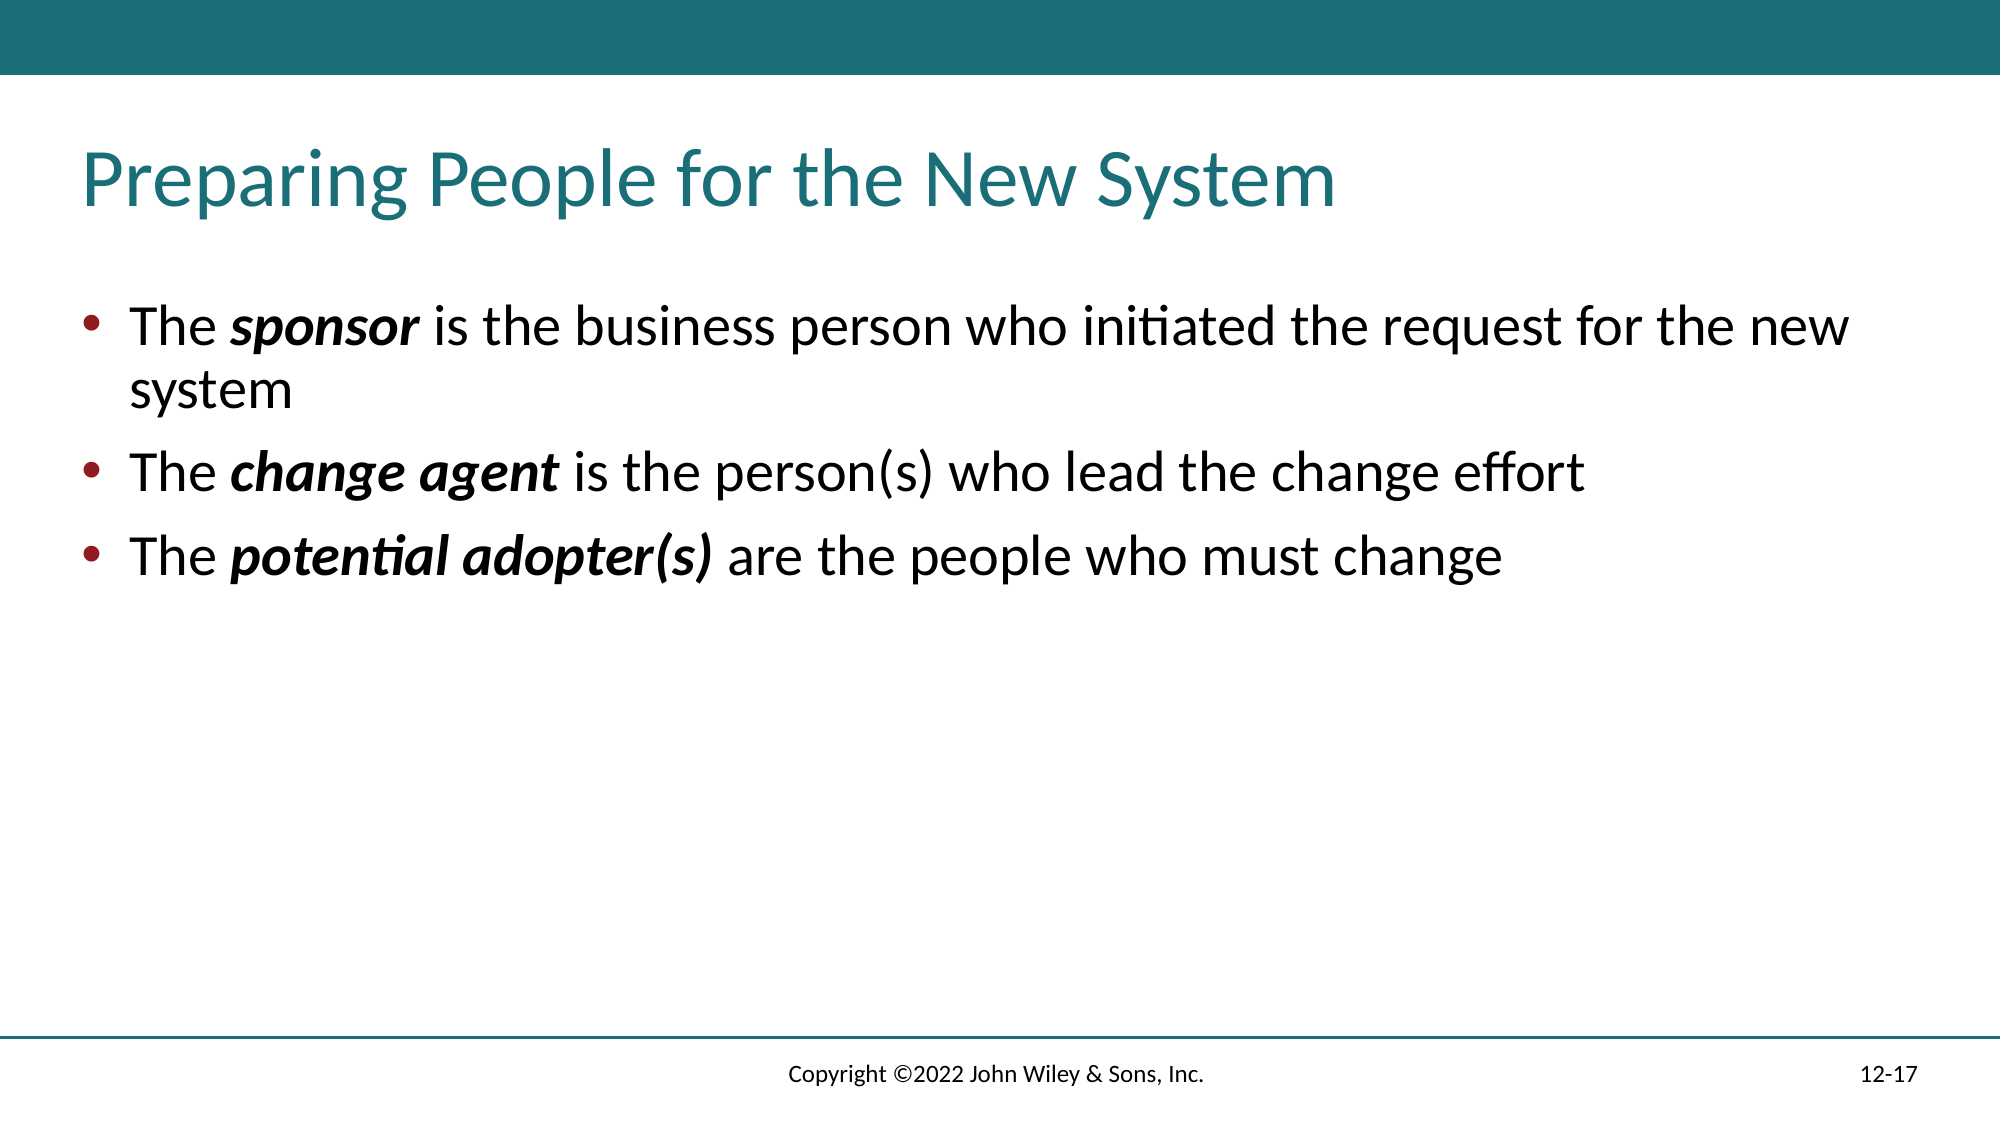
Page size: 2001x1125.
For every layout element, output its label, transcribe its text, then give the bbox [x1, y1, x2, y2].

slide_number 12-17 [1412, 1042, 1934, 1103]
title Preparing People for the New System [66, 127, 1934, 287]
footer Copyright ©2022 John Wiley & Sons, Inc. [662, 1042, 1338, 1103]
list The sponsor is the business person who initiated the request for the new system The change agent is the person(s) who lead the change effort The potential adopter(s) are the people who must change [66, 287, 1934, 1025]
